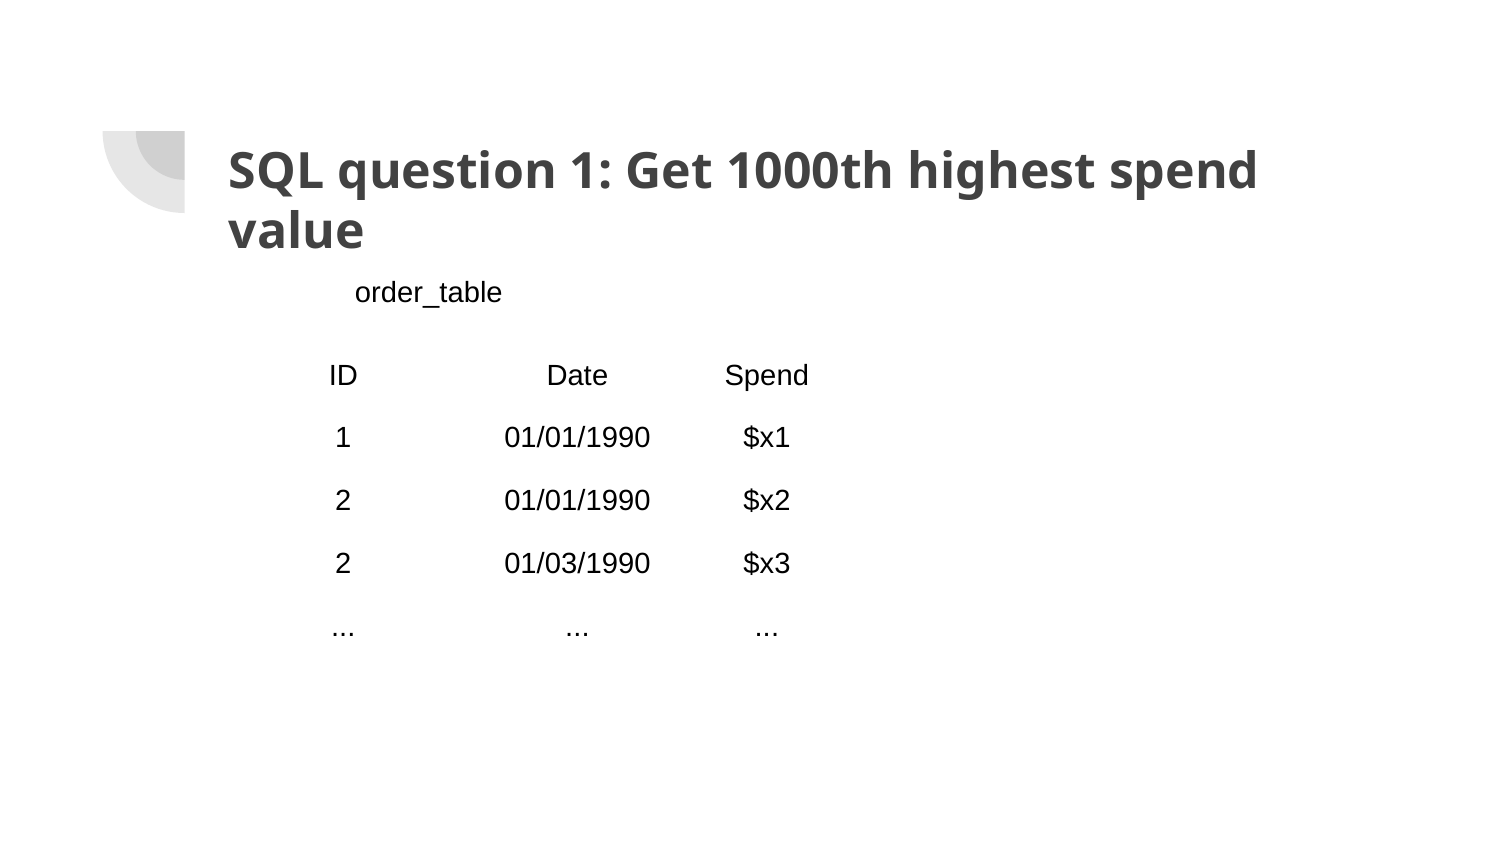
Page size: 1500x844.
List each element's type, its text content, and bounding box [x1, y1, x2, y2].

table_cell $x2 [683, 469, 851, 532]
table_cell $x3 [683, 532, 851, 595]
table_header Spend [683, 344, 851, 406]
table_cell $x1 [683, 406, 851, 469]
table_cell 2 [214, 532, 473, 595]
table_cell ... [214, 595, 473, 657]
table_cell ... [473, 595, 683, 657]
table_cell 01/01/1990 [473, 469, 683, 532]
table_cell 01/01/1990 [473, 406, 683, 469]
table_cell 01/03/1990 [473, 532, 683, 595]
table_header Date [473, 344, 683, 406]
table_cell 1 [214, 406, 473, 469]
title SQL question 1: Get 1000th highest spend value [213, 123, 1368, 288]
table_header ID [214, 344, 473, 406]
table_cell 2 [214, 469, 473, 532]
table_cell ... [683, 595, 851, 657]
text_box order_table [340, 258, 758, 318]
